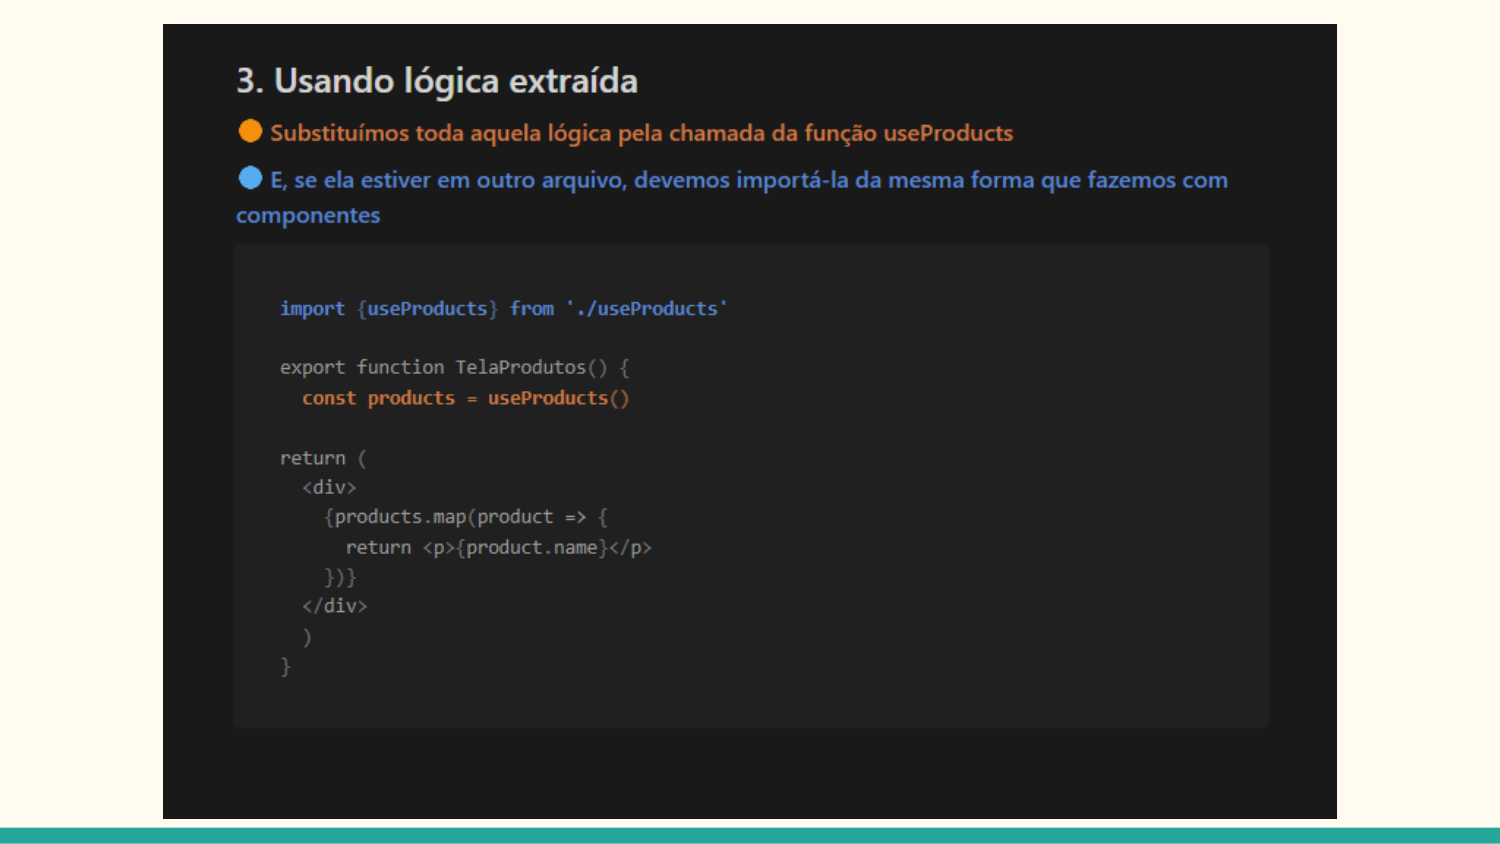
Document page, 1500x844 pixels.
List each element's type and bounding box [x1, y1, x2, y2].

picture [163, 24, 1337, 819]
